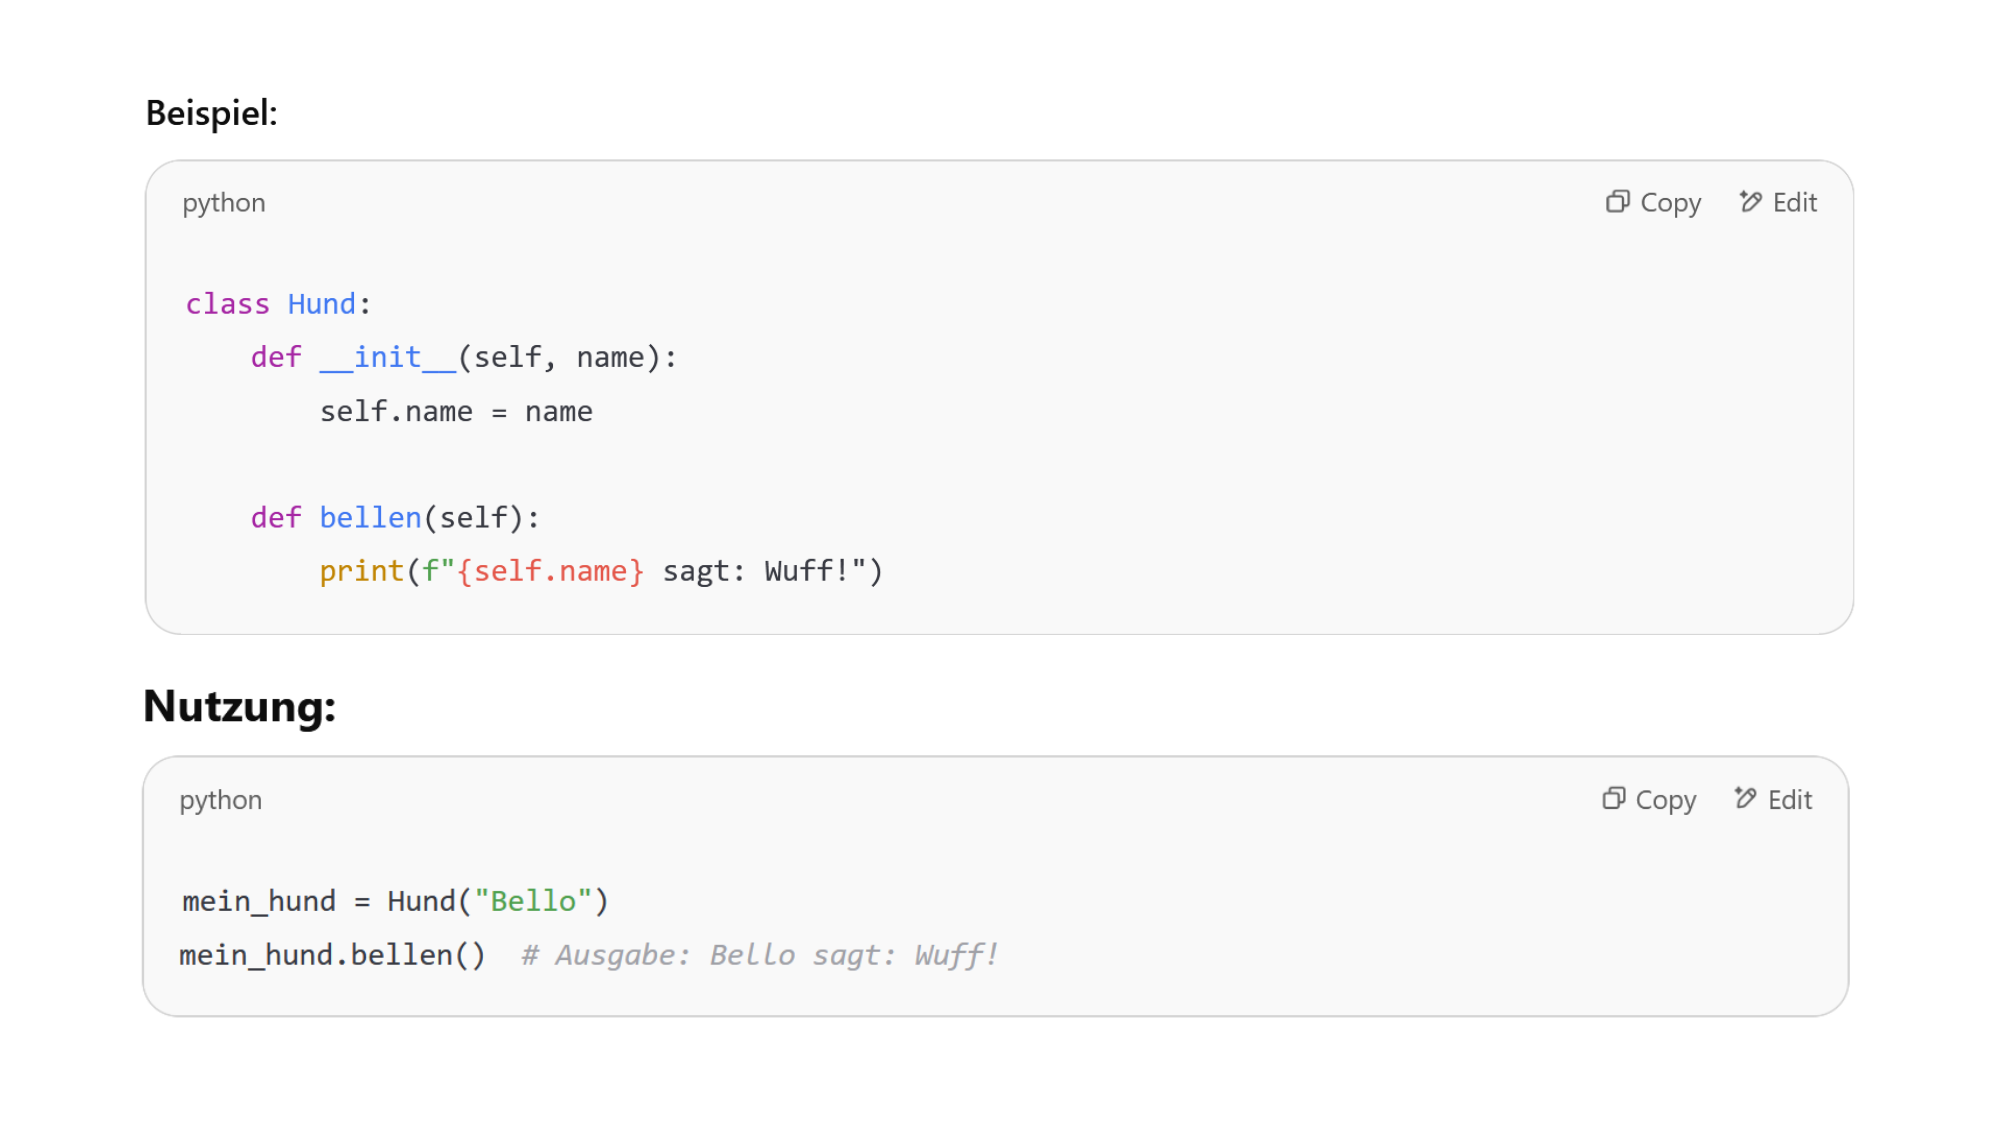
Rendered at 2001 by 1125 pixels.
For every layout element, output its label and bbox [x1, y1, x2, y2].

picture [128, 671, 1872, 1063]
picture [128, 76, 1872, 660]
